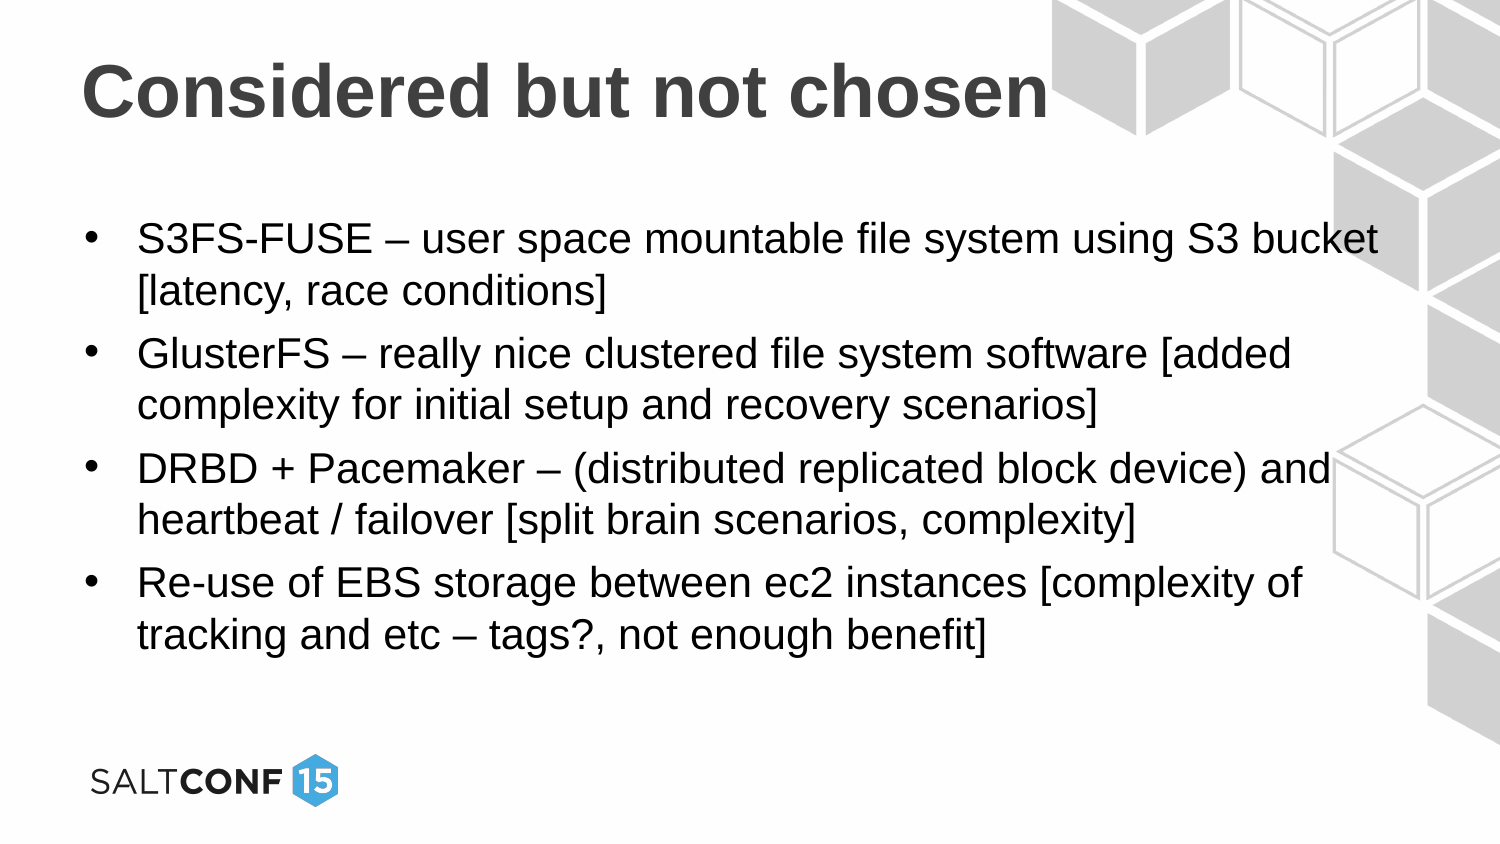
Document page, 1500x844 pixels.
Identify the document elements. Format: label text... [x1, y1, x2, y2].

list S3FS-FUSE – user space mountable file system using S3 bucket [latency, race conditions] GlusterFS – really nice clustered file system software [added complexity for initial setup and recovery scenarios] DRBD + Pacemaker – (distributed replicated block device) and heartbeat / failover [split brain scenarios, complexity] Re-use of EBS storage between ec2 instances [complexity of tracking and etc – tags?, not enough benefit] [76, 202, 1428, 670]
title Considered but not chosen [73, 0, 1425, 177]
picture [0, 0, 1500, 844]
